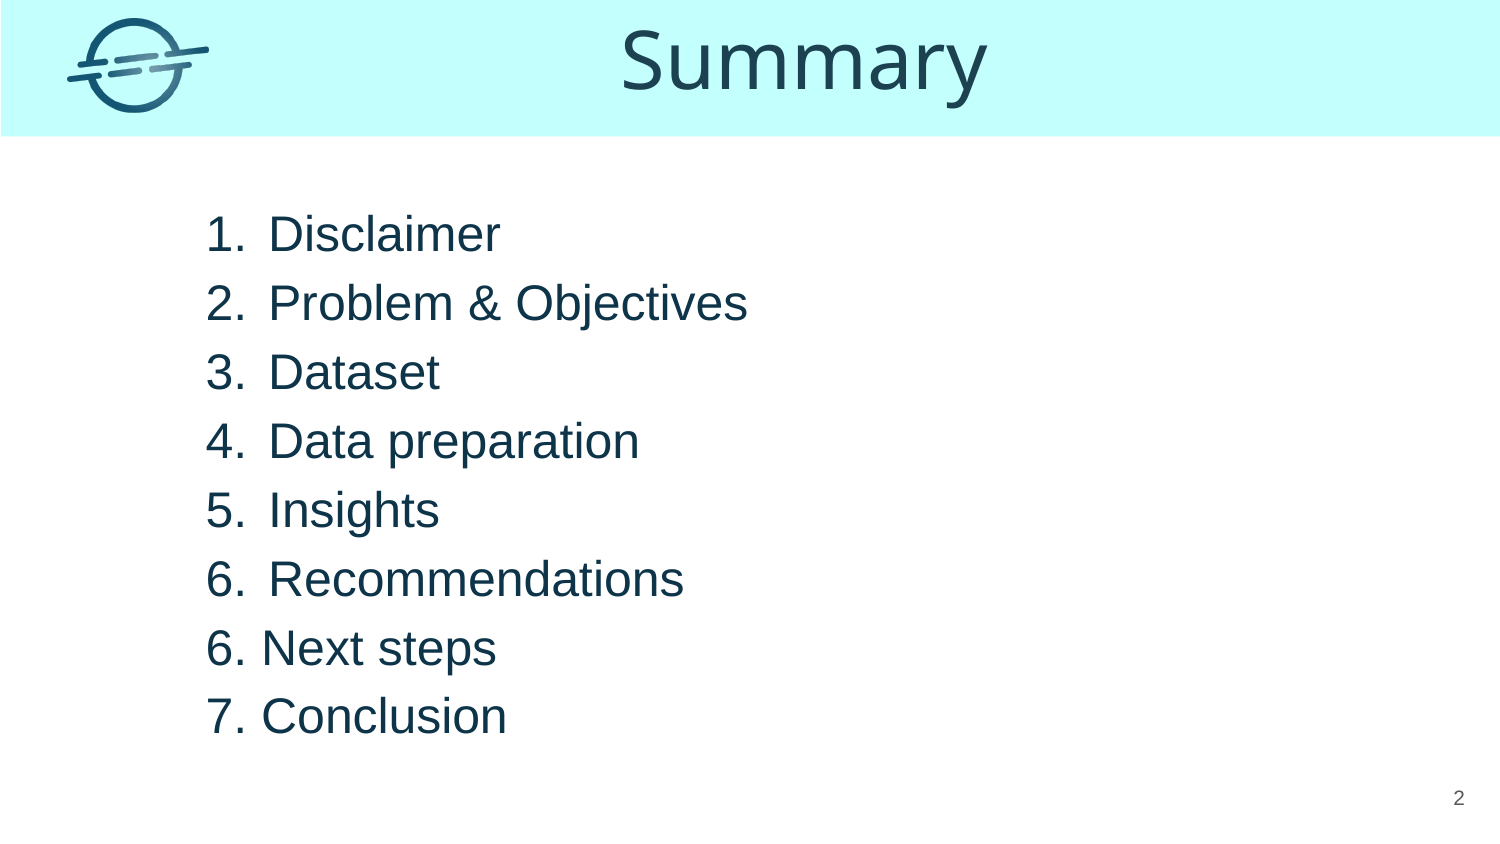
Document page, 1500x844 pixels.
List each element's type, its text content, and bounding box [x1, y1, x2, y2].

text_box [0, 0, 1500, 137]
slide_number 2 [1389, 764, 1480, 830]
text_box Disclaimer Problem & Objectives Dataset Data preparation Insights Recommendations 6. Next steps 7. Conclusion [178, 177, 1224, 759]
picture [67, 18, 210, 114]
text_box Summary [201, 0, 1407, 109]
